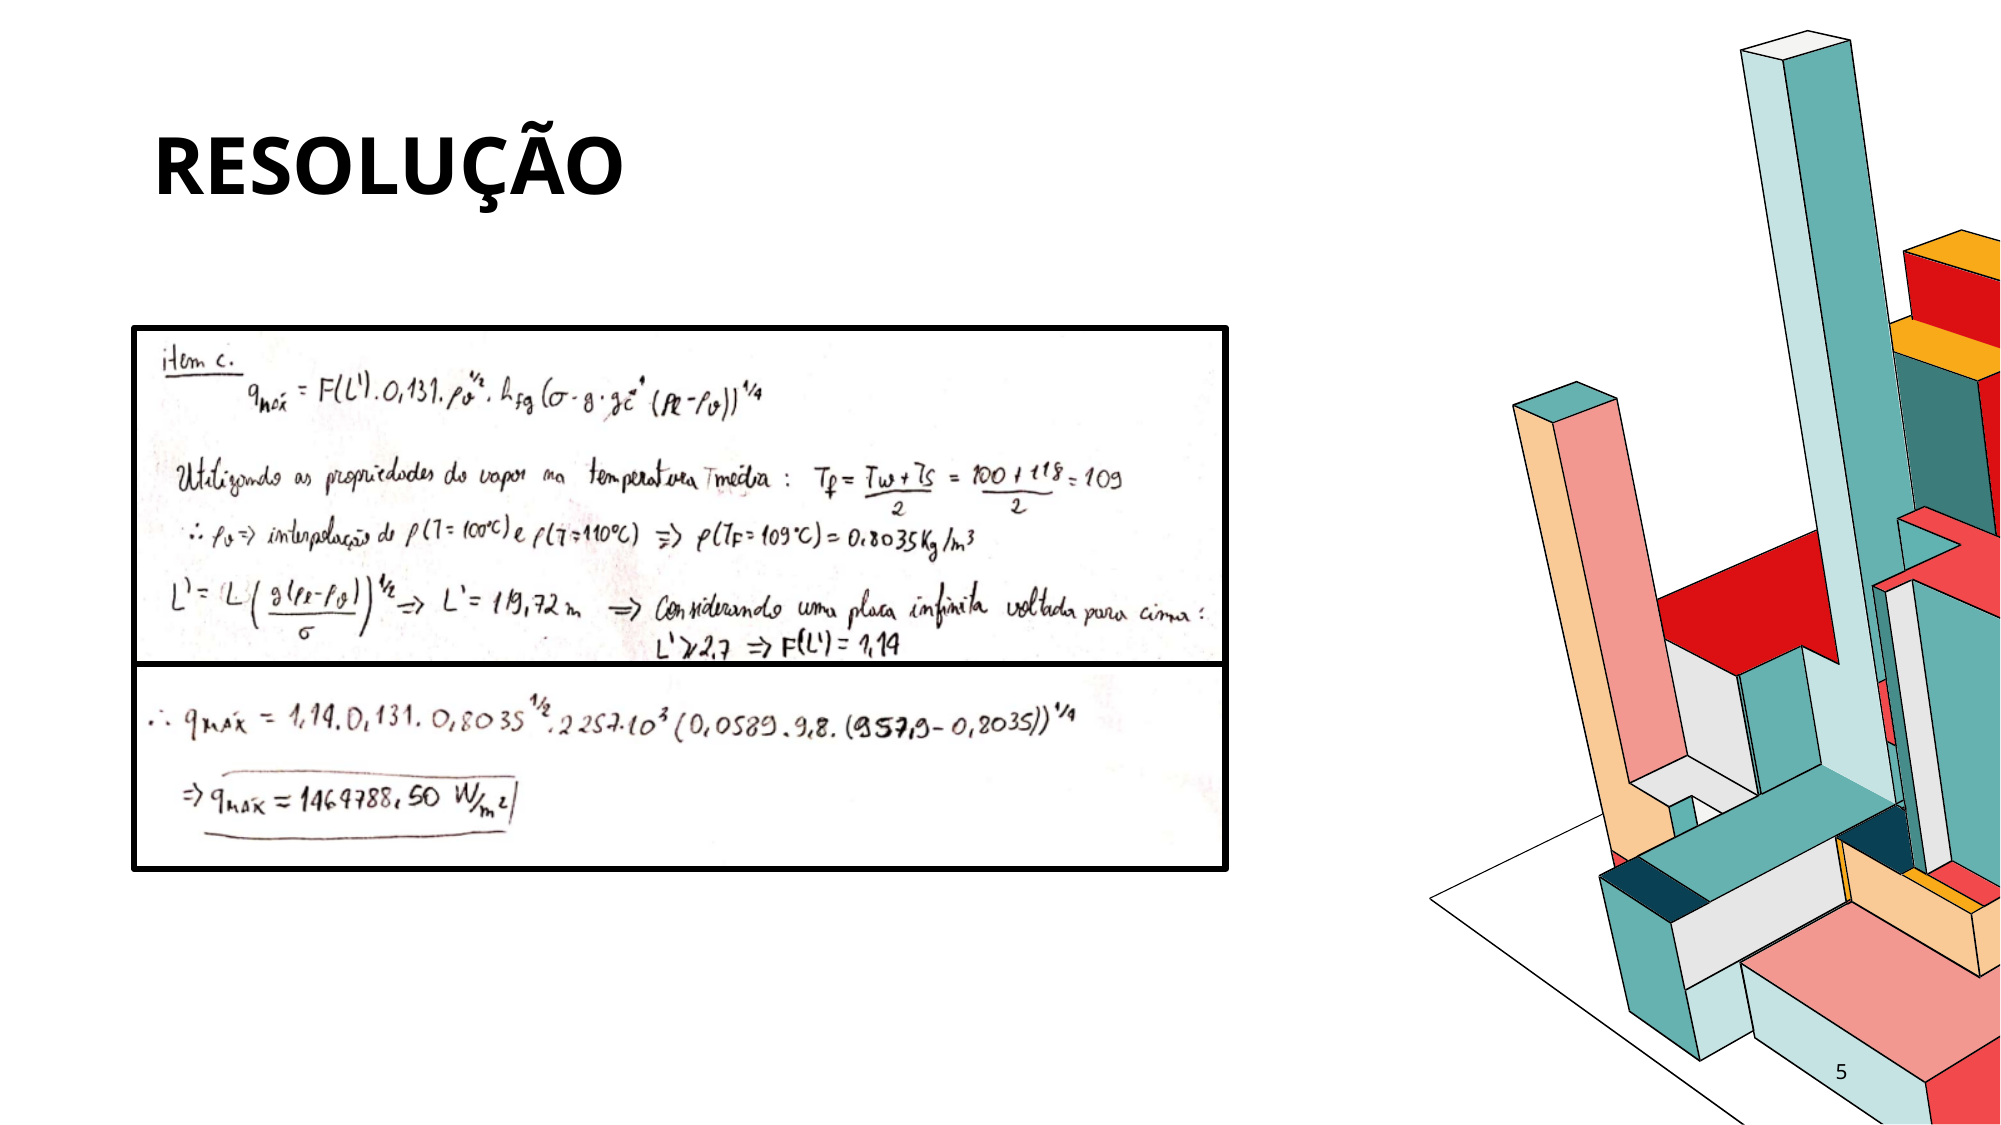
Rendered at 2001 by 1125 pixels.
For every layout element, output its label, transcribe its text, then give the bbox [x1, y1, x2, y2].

slide_number 5 [1412, 1042, 1863, 1103]
picture [137, 330, 1223, 866]
title resolução [137, 59, 1863, 278]
